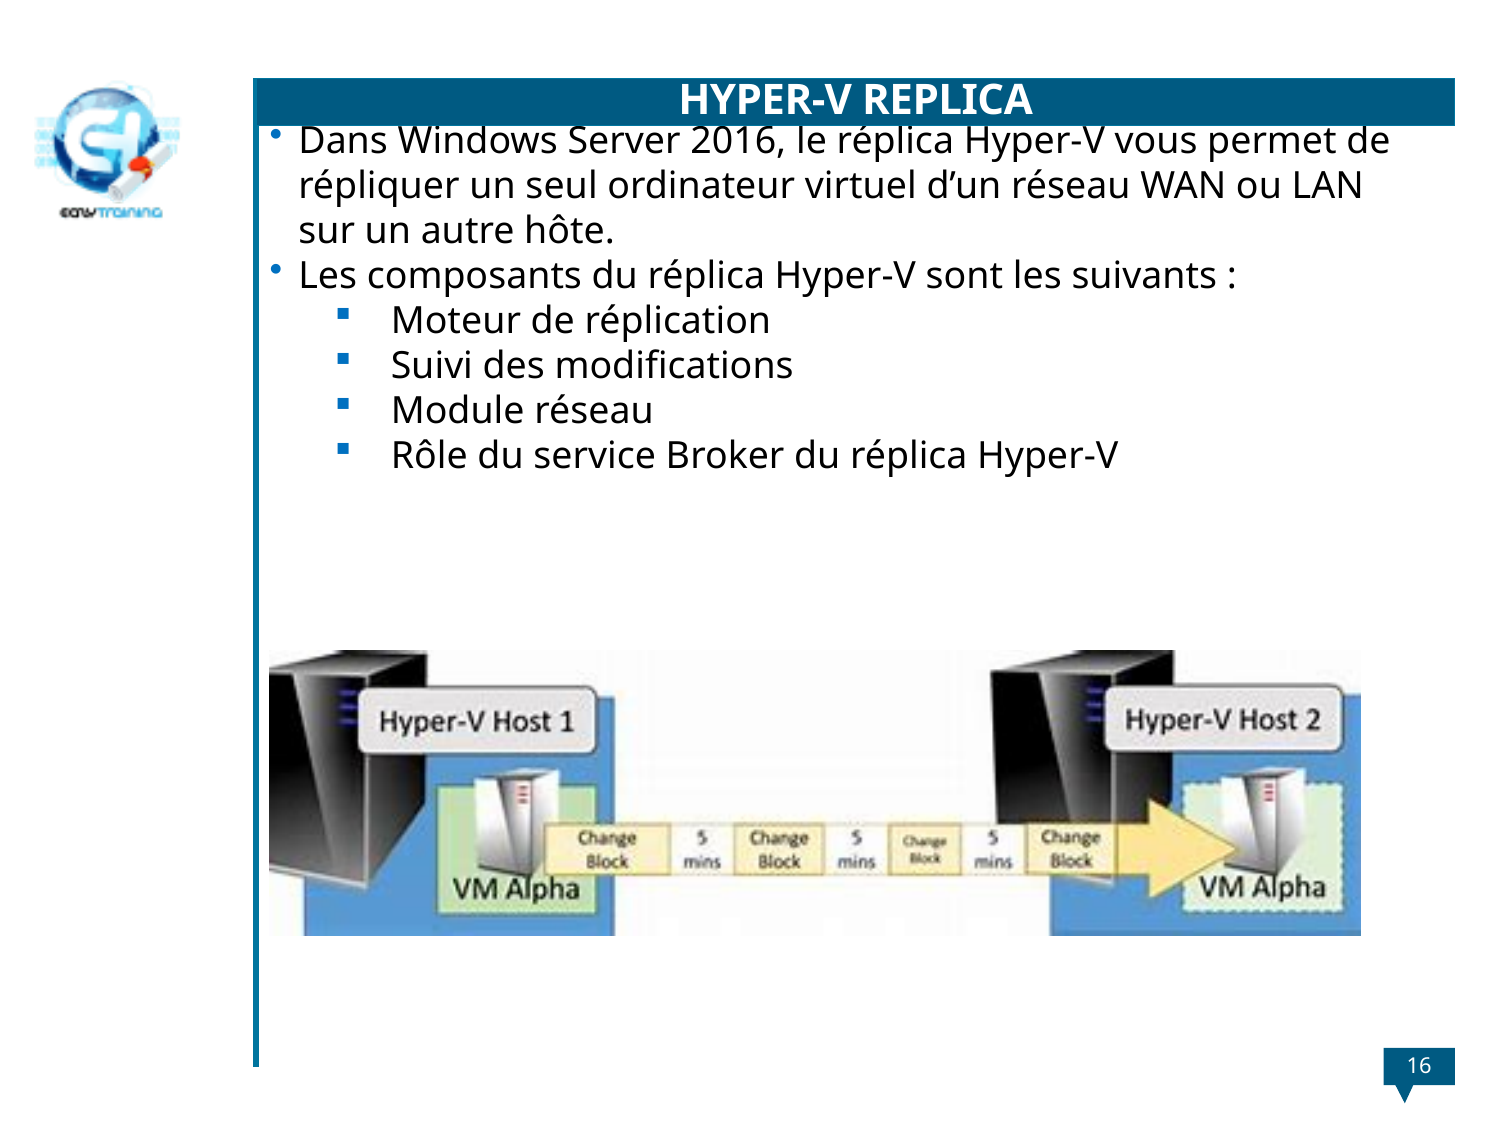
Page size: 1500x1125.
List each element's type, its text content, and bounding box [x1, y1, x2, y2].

picture [269, 650, 1361, 936]
text_box HYPER-V REPLICA [256, 78, 1455, 126]
picture [33, 79, 185, 223]
text_box Dans Windows Server 2016, le réplica Hyper-V vous permet de répliquer un seul ordinateur virtuel d’un réseau WAN ou LAN sur un autre hôte. Les composants du réplica Hyper-V sont les suivants : Moteur de réplication Suivi des modifications Module réseau Rôle du service Broker du réplica Hyper-V [269, 126, 1417, 618]
